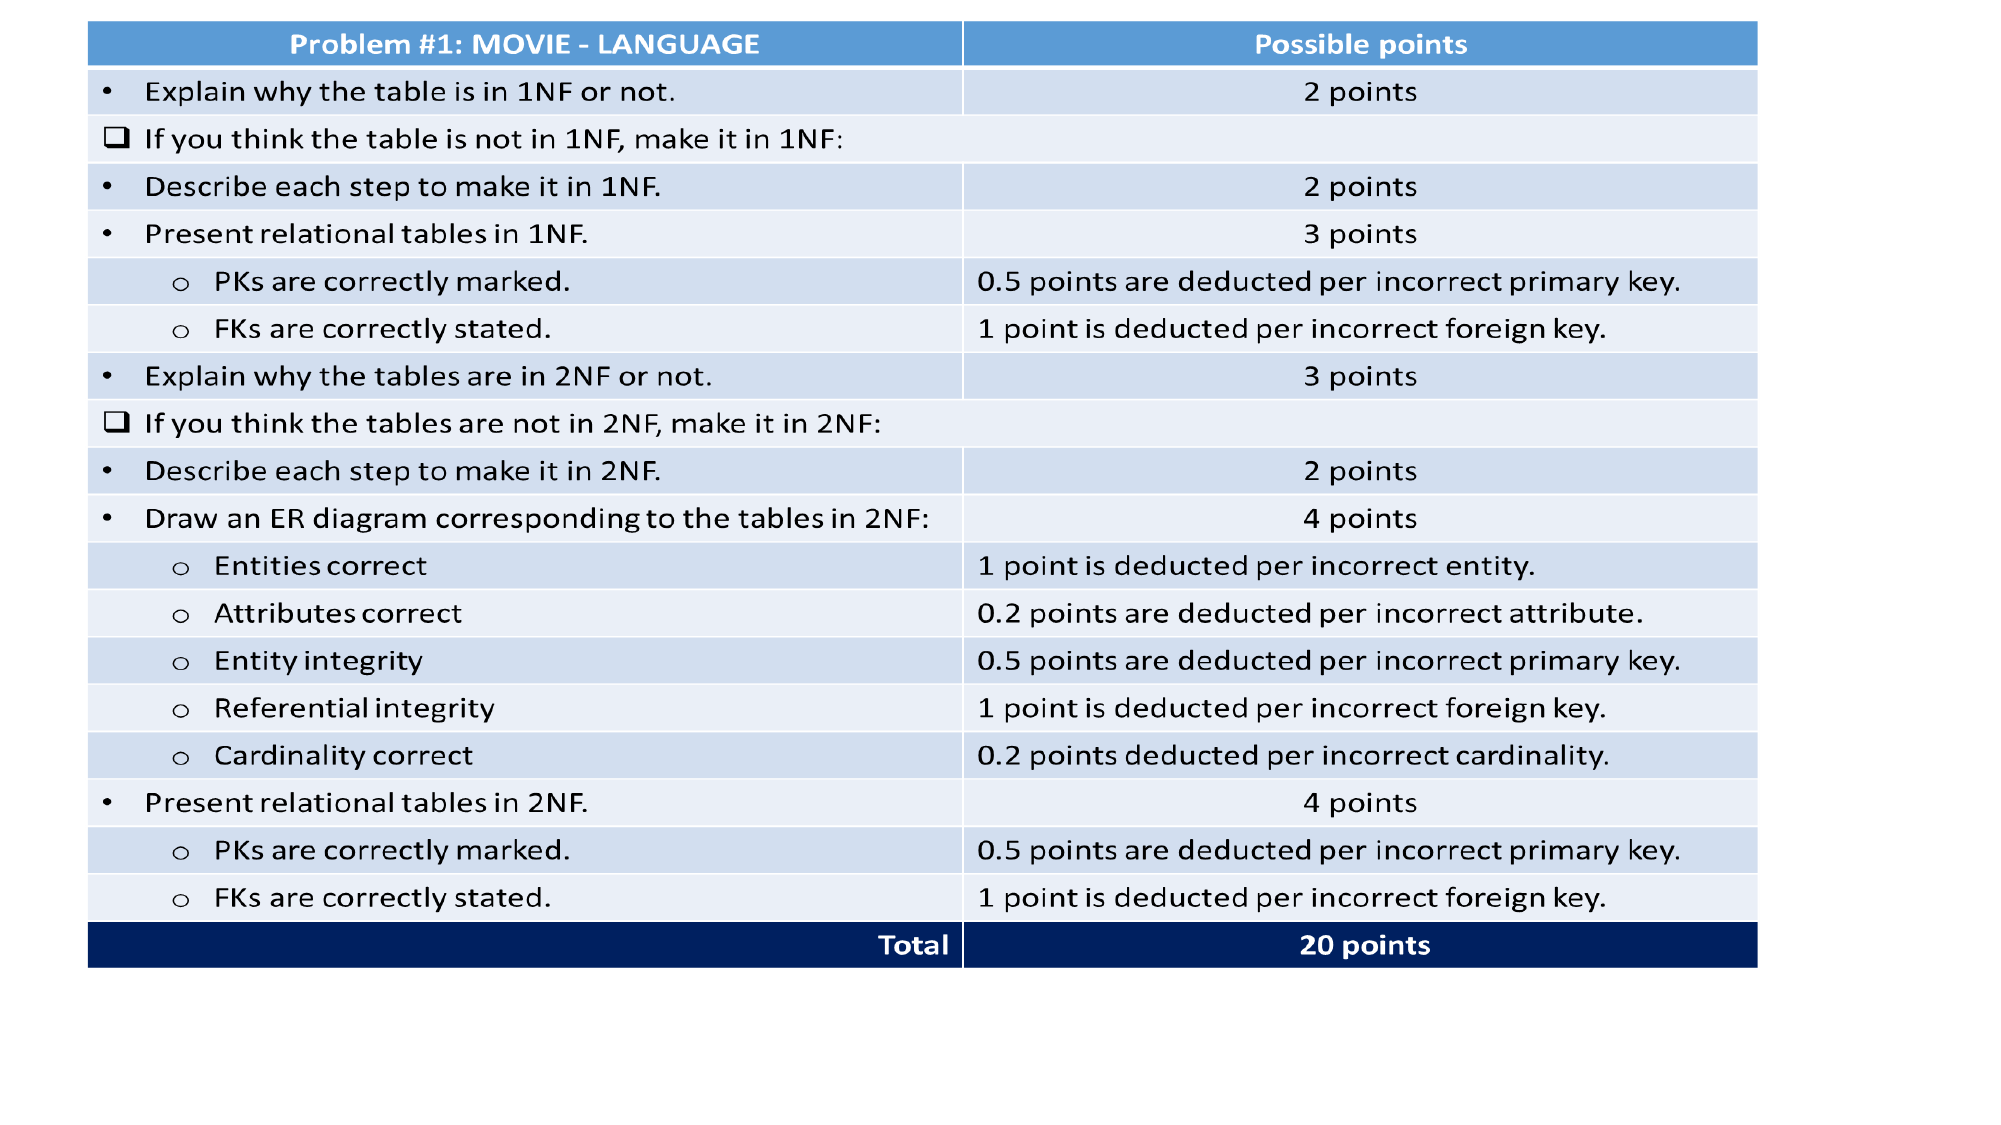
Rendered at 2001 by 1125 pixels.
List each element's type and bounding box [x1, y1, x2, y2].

picture [85, 16, 1761, 979]
